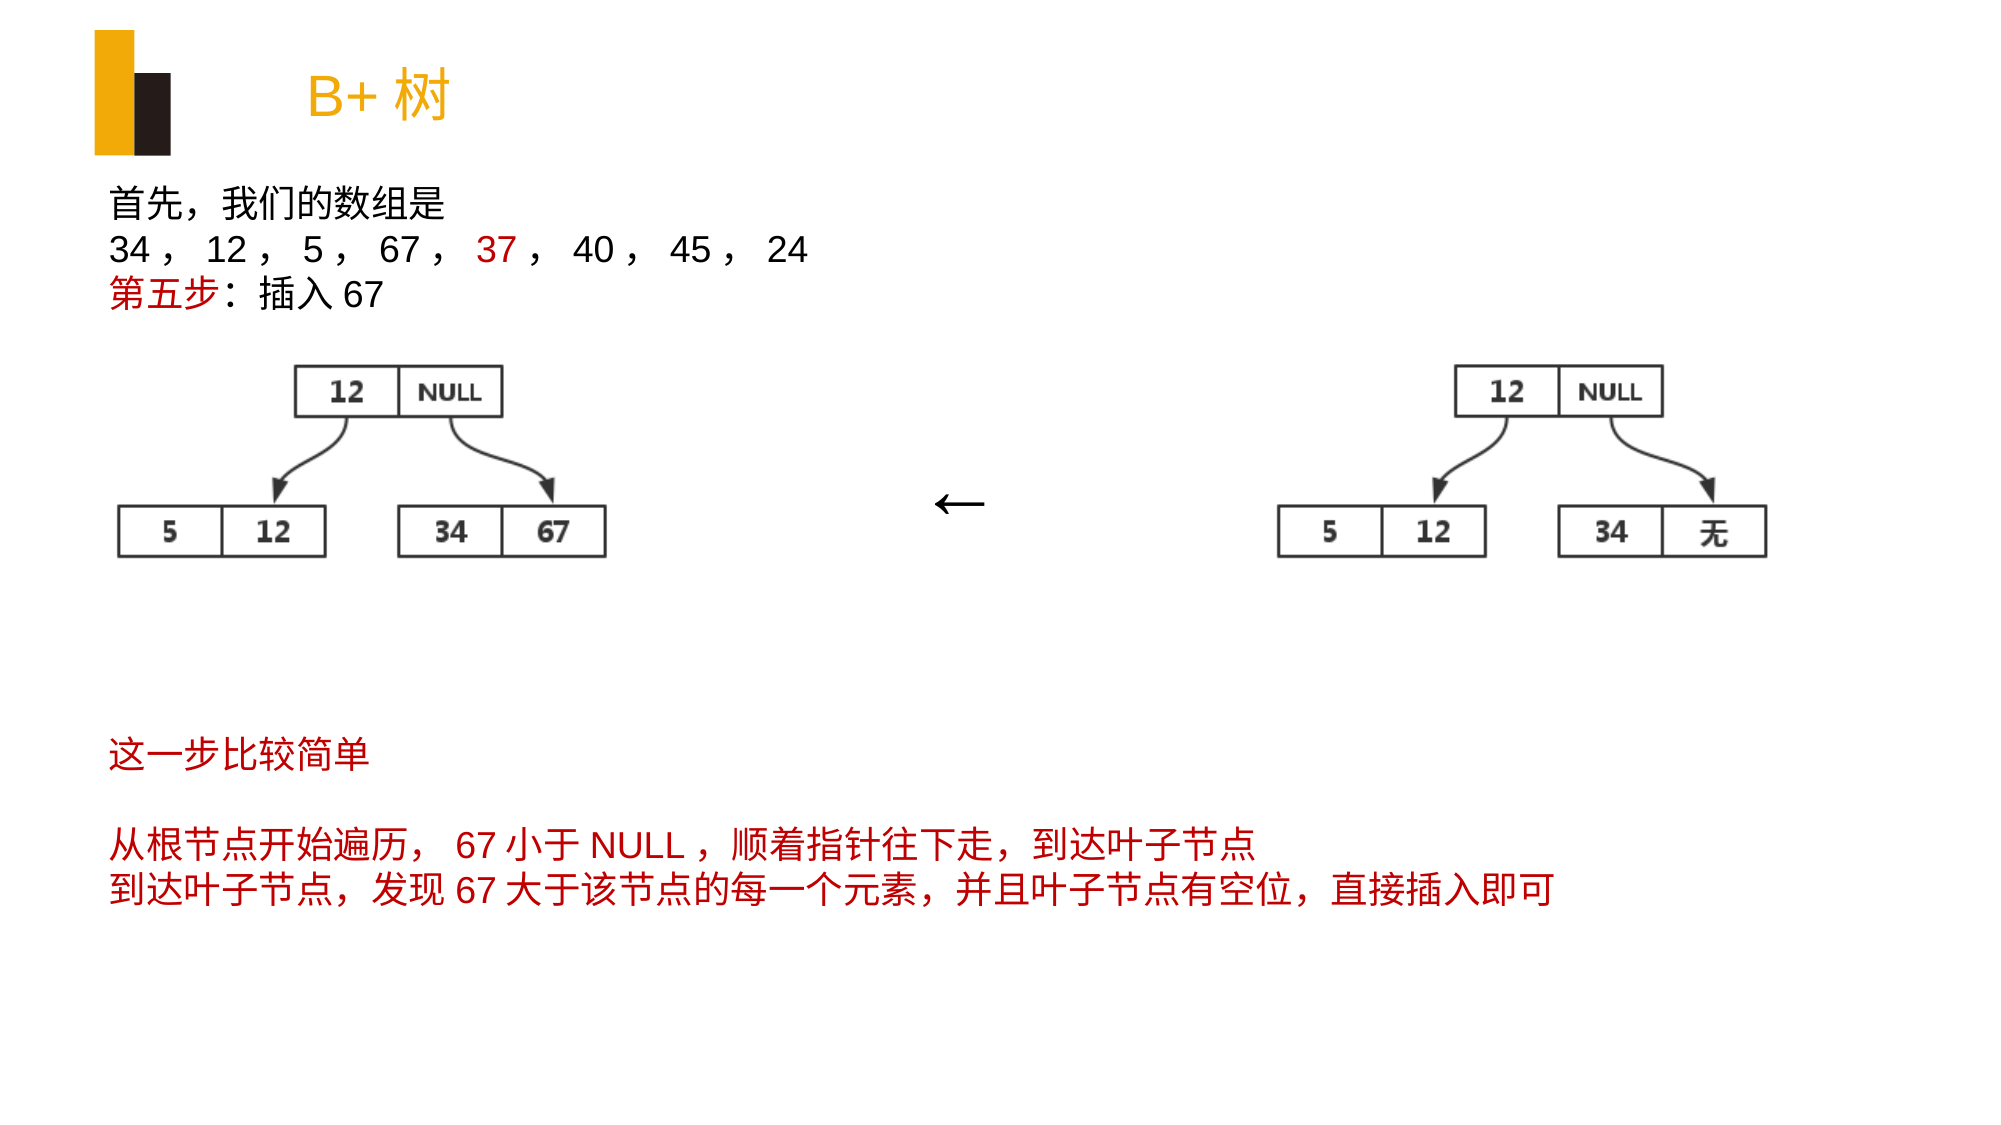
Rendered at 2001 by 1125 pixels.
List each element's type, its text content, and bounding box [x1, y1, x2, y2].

text_box B+树 [292, 30, 1787, 156]
text_box ← [903, 427, 1119, 543]
picture [1257, 341, 1788, 574]
text_box 这一步比较简单 从根节点开始遍历，67小于NULL，顺着指针往下走，到达叶子节点 到达叶子节点，发现67大于该节点的每一个元素，并且叶子节点有空位，直接插入即可 [94, 723, 1760, 919]
picture [94, 332, 618, 574]
text_box 首先，我们的数组是34，12，5，67，37，40，45，24 第五步：插入67 [94, 172, 1079, 323]
